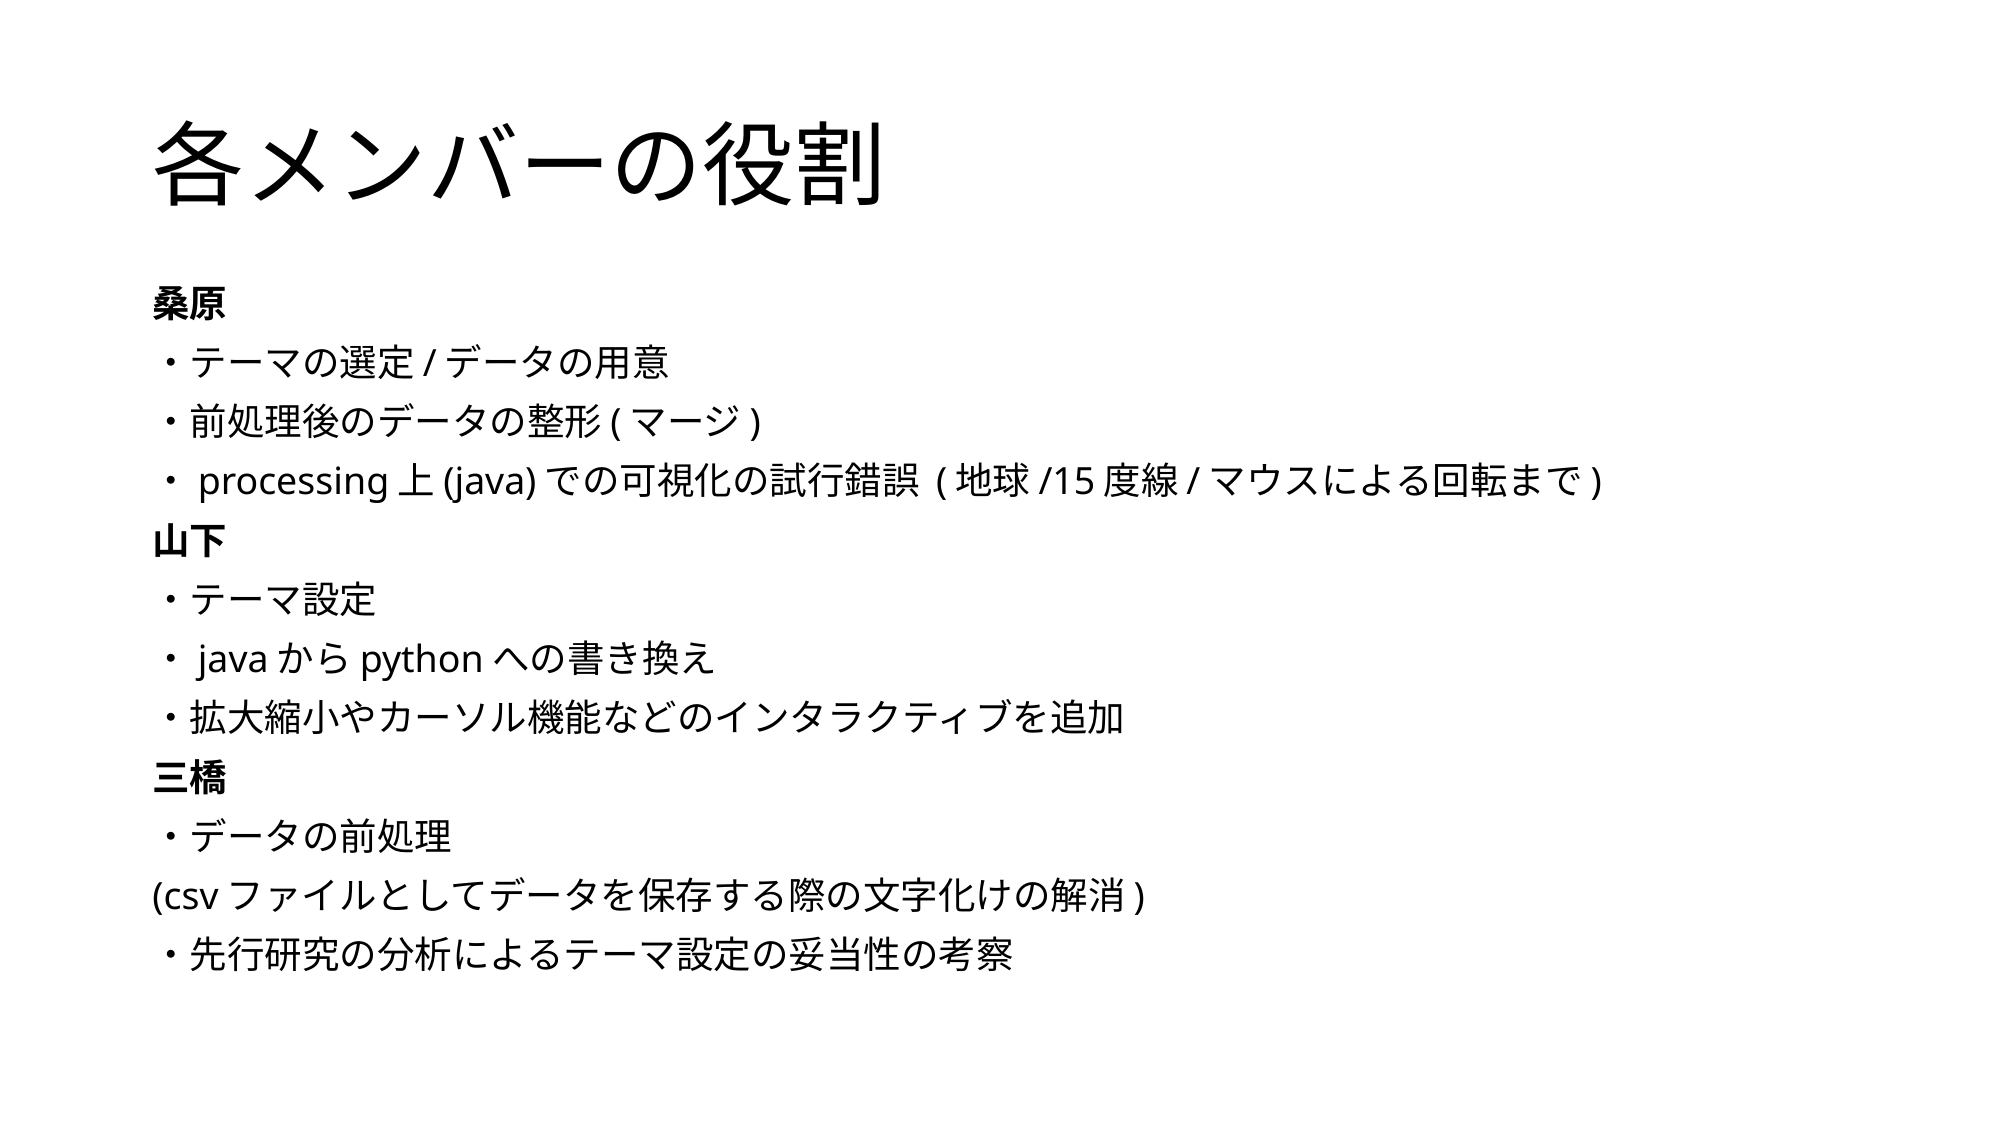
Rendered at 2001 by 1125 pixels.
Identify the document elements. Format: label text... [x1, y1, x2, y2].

list 桑原 ・テーマの選定/データの用意 ・前処理後のデータの整形(マージ) ・processing上(java)での可視化の試行錯誤 (地球/15度線/マウスによる回転まで) 山下 ・テーマ設定 ・javaからpythonへの書き換え ・拡大縮小やカーソル機能などのインタラクティブを追加 三橋 ・データの前処理 (csvファイルとしてデータを保存する際の文字化けの解消) ・先行研究の分析によるテーマ設定の妥当性の考察 [137, 277, 1863, 992]
title 各メンバーの役割 [137, 59, 1863, 277]
